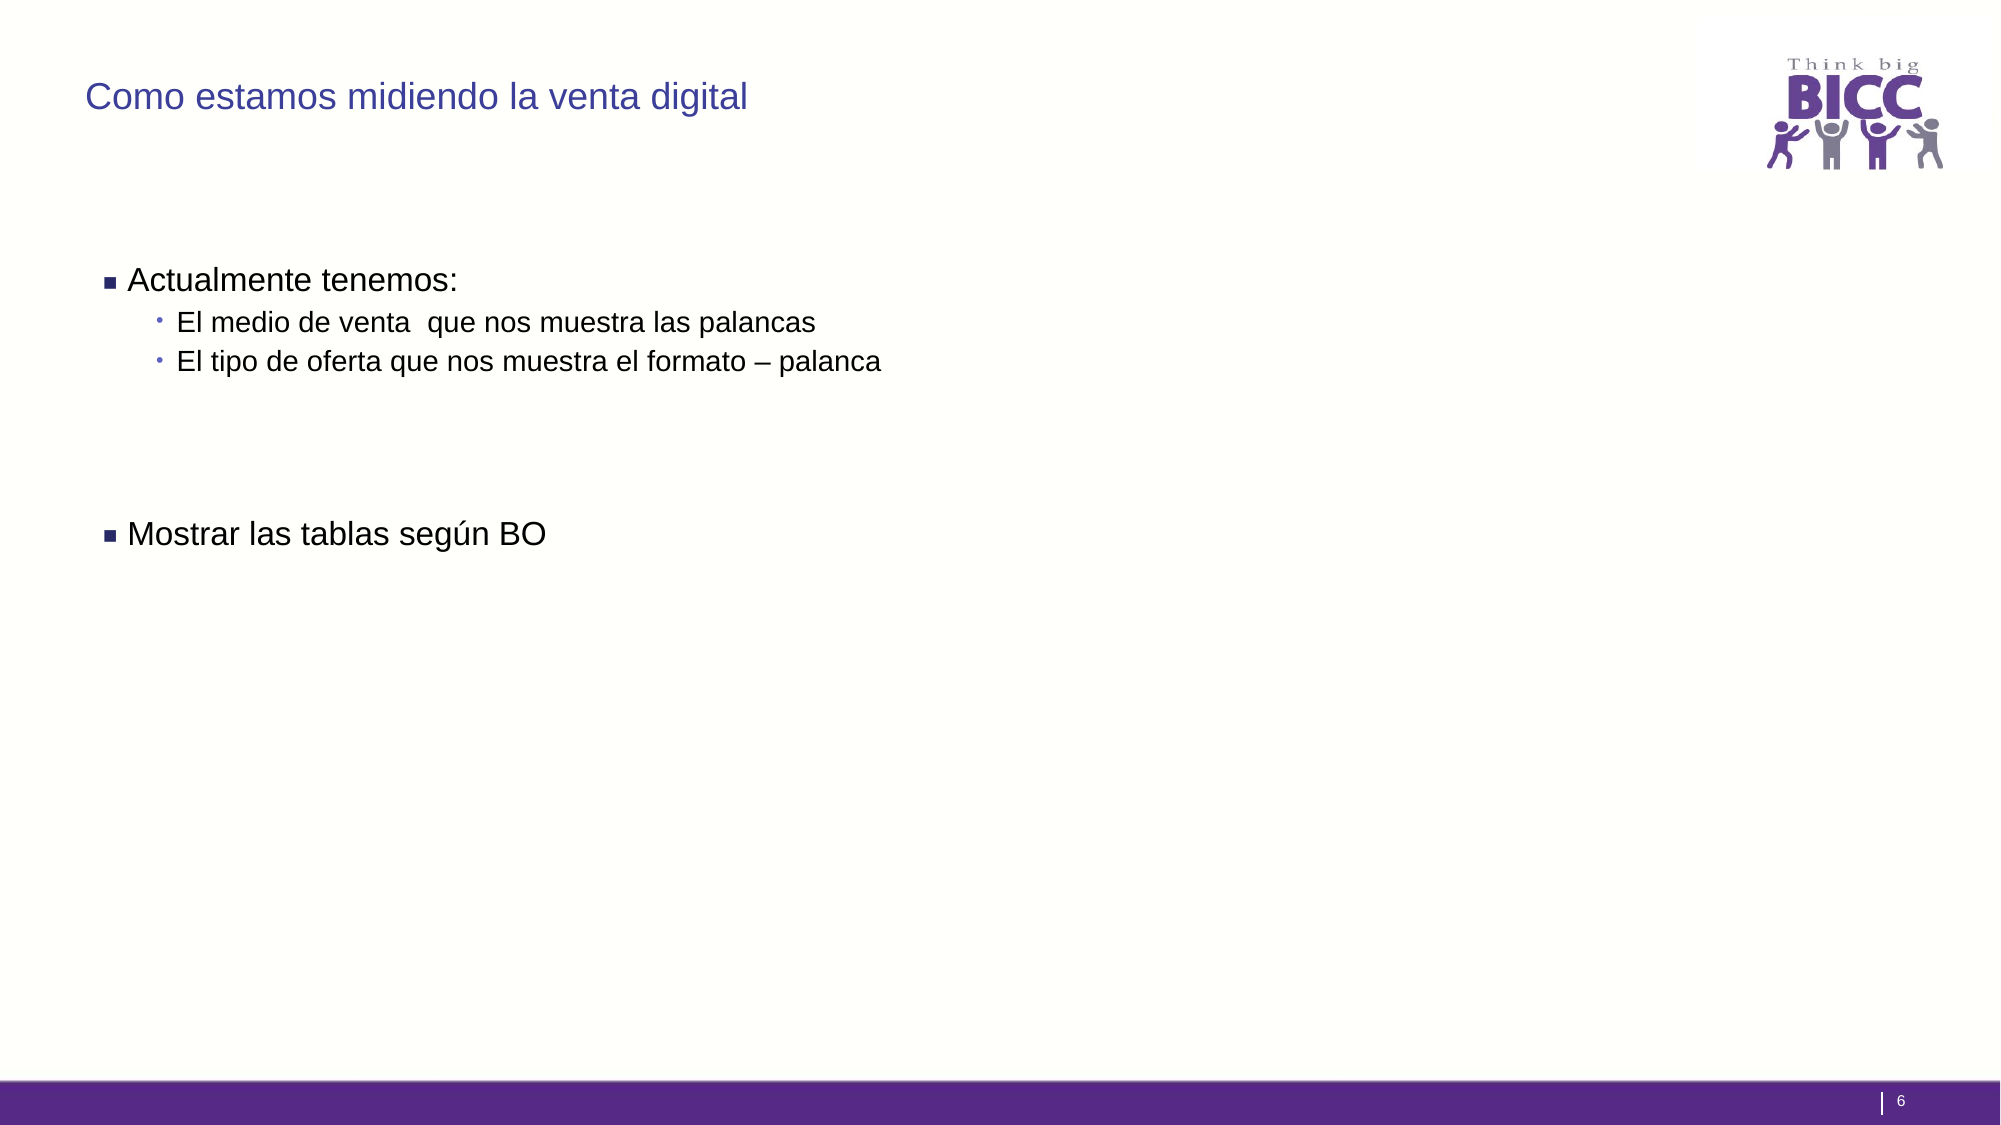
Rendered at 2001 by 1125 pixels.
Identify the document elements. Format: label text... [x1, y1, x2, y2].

list Actualmente tenemos: El medio de venta que nos muestra las palancas El tipo de oferta que nos muestra el formato – palanca Mostrar las tablas según BO [70, 243, 1937, 1046]
slide_number 5 [1881, 1083, 1968, 1125]
title Como estamos midiendo la venta digital [70, 49, 1698, 223]
picture [0, 0, 2001, 1125]
